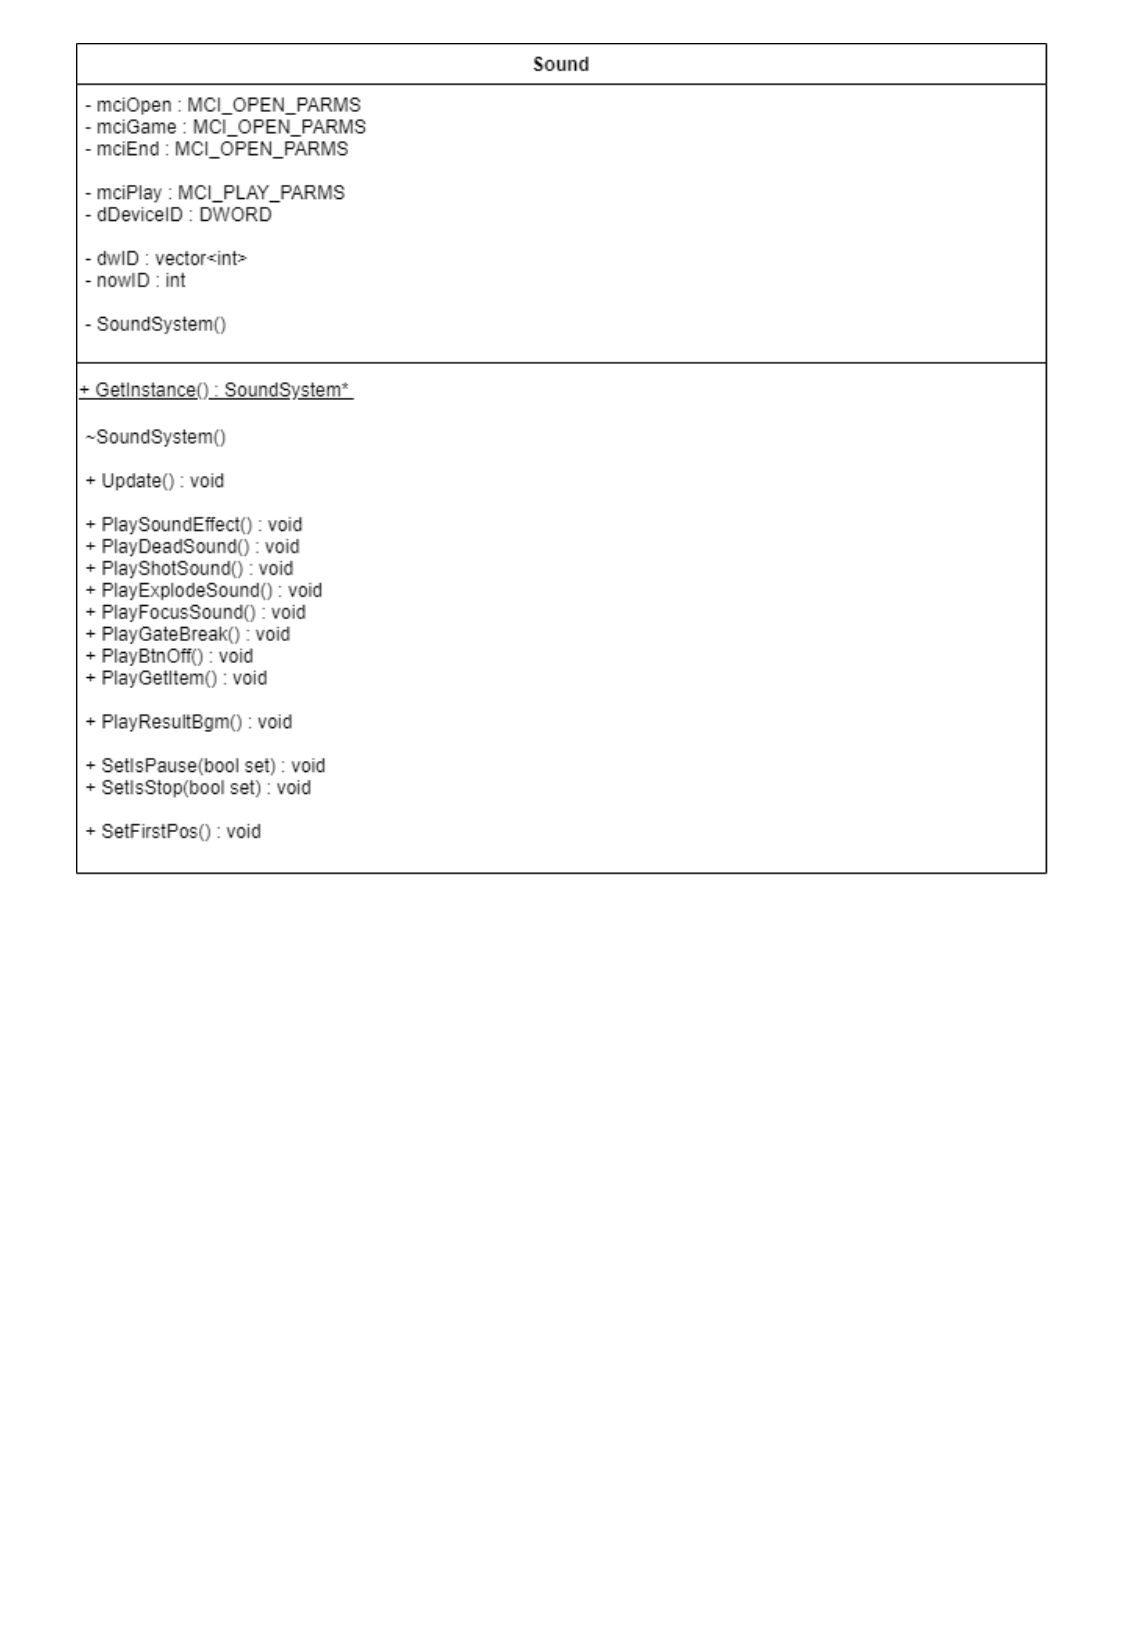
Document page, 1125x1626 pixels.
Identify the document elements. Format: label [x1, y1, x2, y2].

picture [76, 43, 1049, 879]
